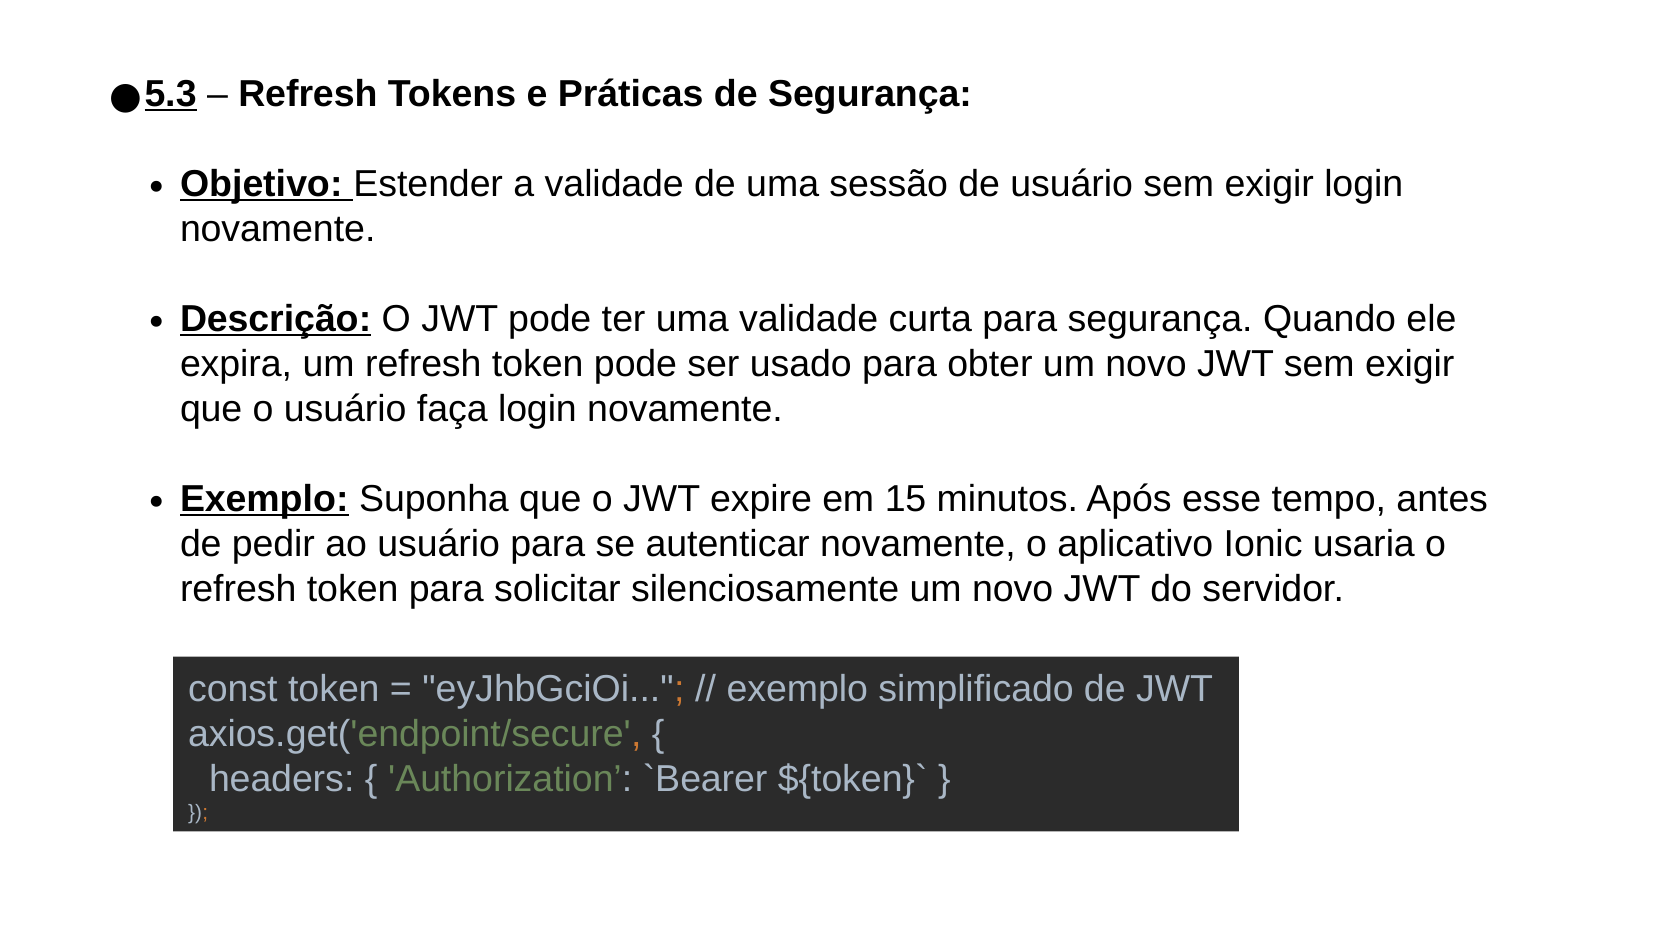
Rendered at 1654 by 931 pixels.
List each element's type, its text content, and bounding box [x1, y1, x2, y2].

text_box const token = "eyJhbGciOi..."; // exemplo simplificado de JWT axios.get('endpoint/secure', { headers: { 'Authorization’: `Bearer ${token}` } }); [173, 656, 1239, 832]
text_box 5.3 – Refresh Tokens e Práticas de Segurança: Objetivo: Estender a validade de uma sessão de usuário sem exigir login novamente. Descrição: O JWT pode ter uma validade curta para segurança. Quando ele expira, um refresh token pode ser usado para obter um novo JWT sem exigir que o usuário faça login novamente. Exemplo: Suponha que o JWT expire em 15 minutos. Após esse tempo, antes de pedir ao usuário para se autenticar novamente, o aplicativo Ionic usaria o refresh token para solicitar silenciosamente um novo JWT do servidor. [58, 16, 1536, 829]
